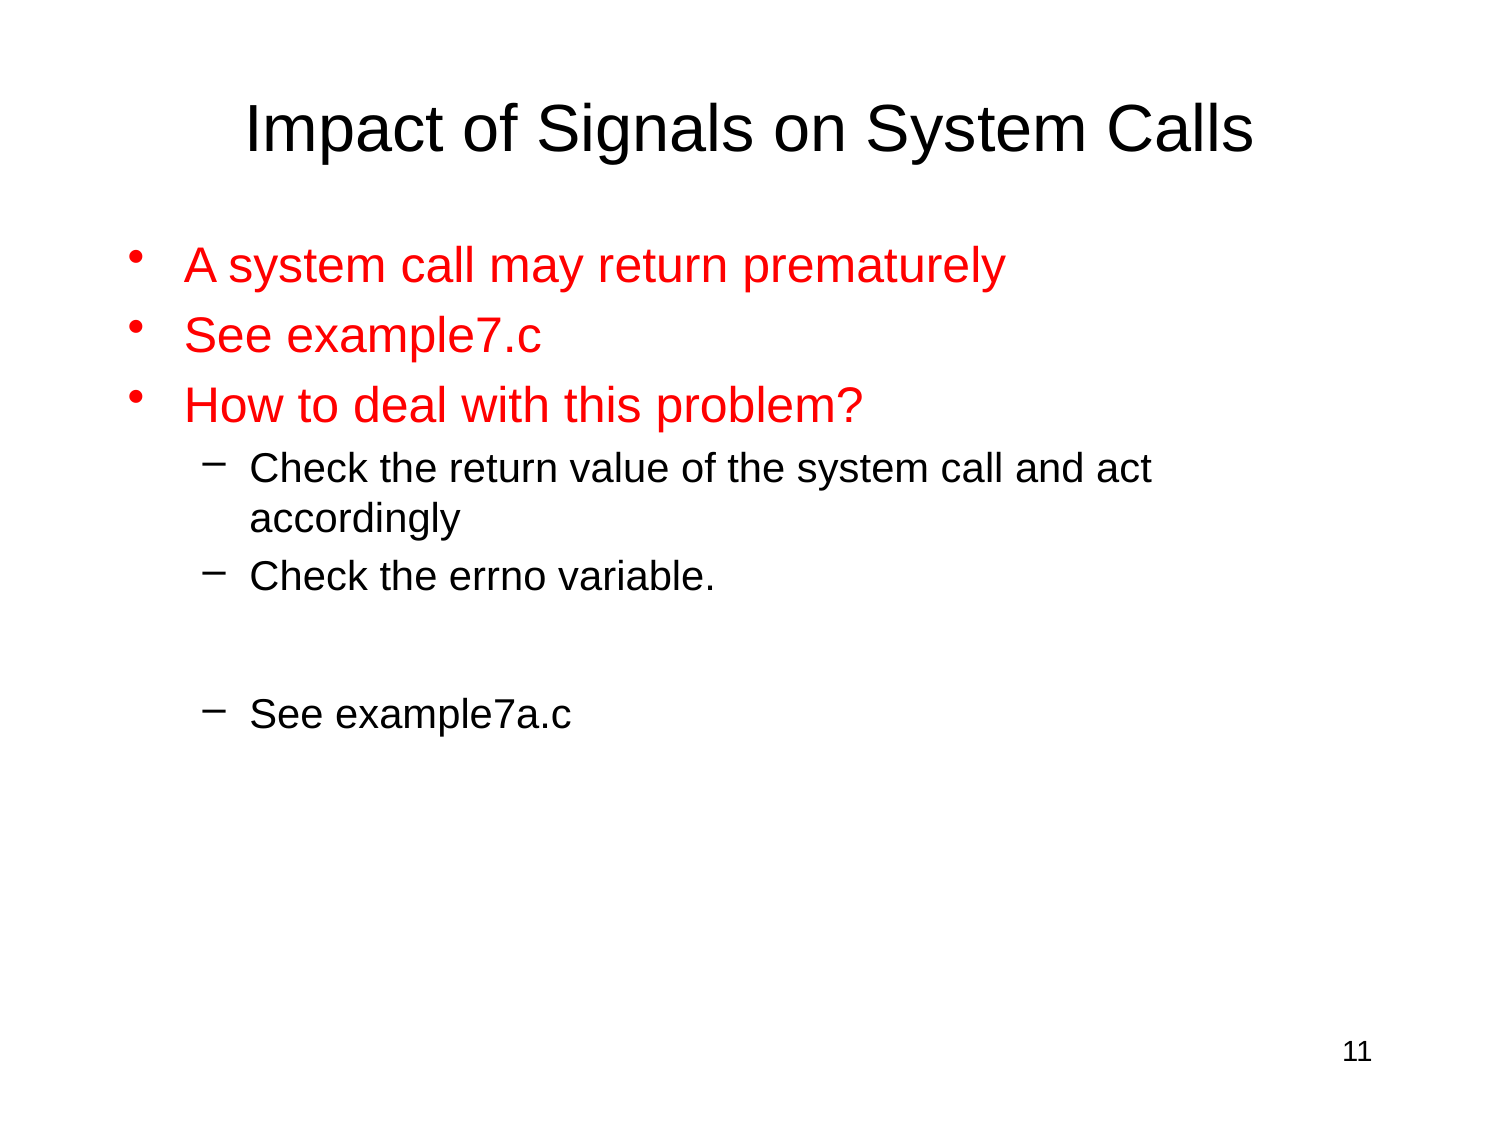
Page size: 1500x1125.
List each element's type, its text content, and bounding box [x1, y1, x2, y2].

title Impact of Signals on System Calls [112, 62, 1388, 188]
list A system call may return prematurely See example7.c How to deal with this problem? Check the return value of the system call and act accordingly Check the errno variable. See example7a.c [112, 224, 1388, 1000]
slide_number 11 [1074, 1024, 1388, 1101]
